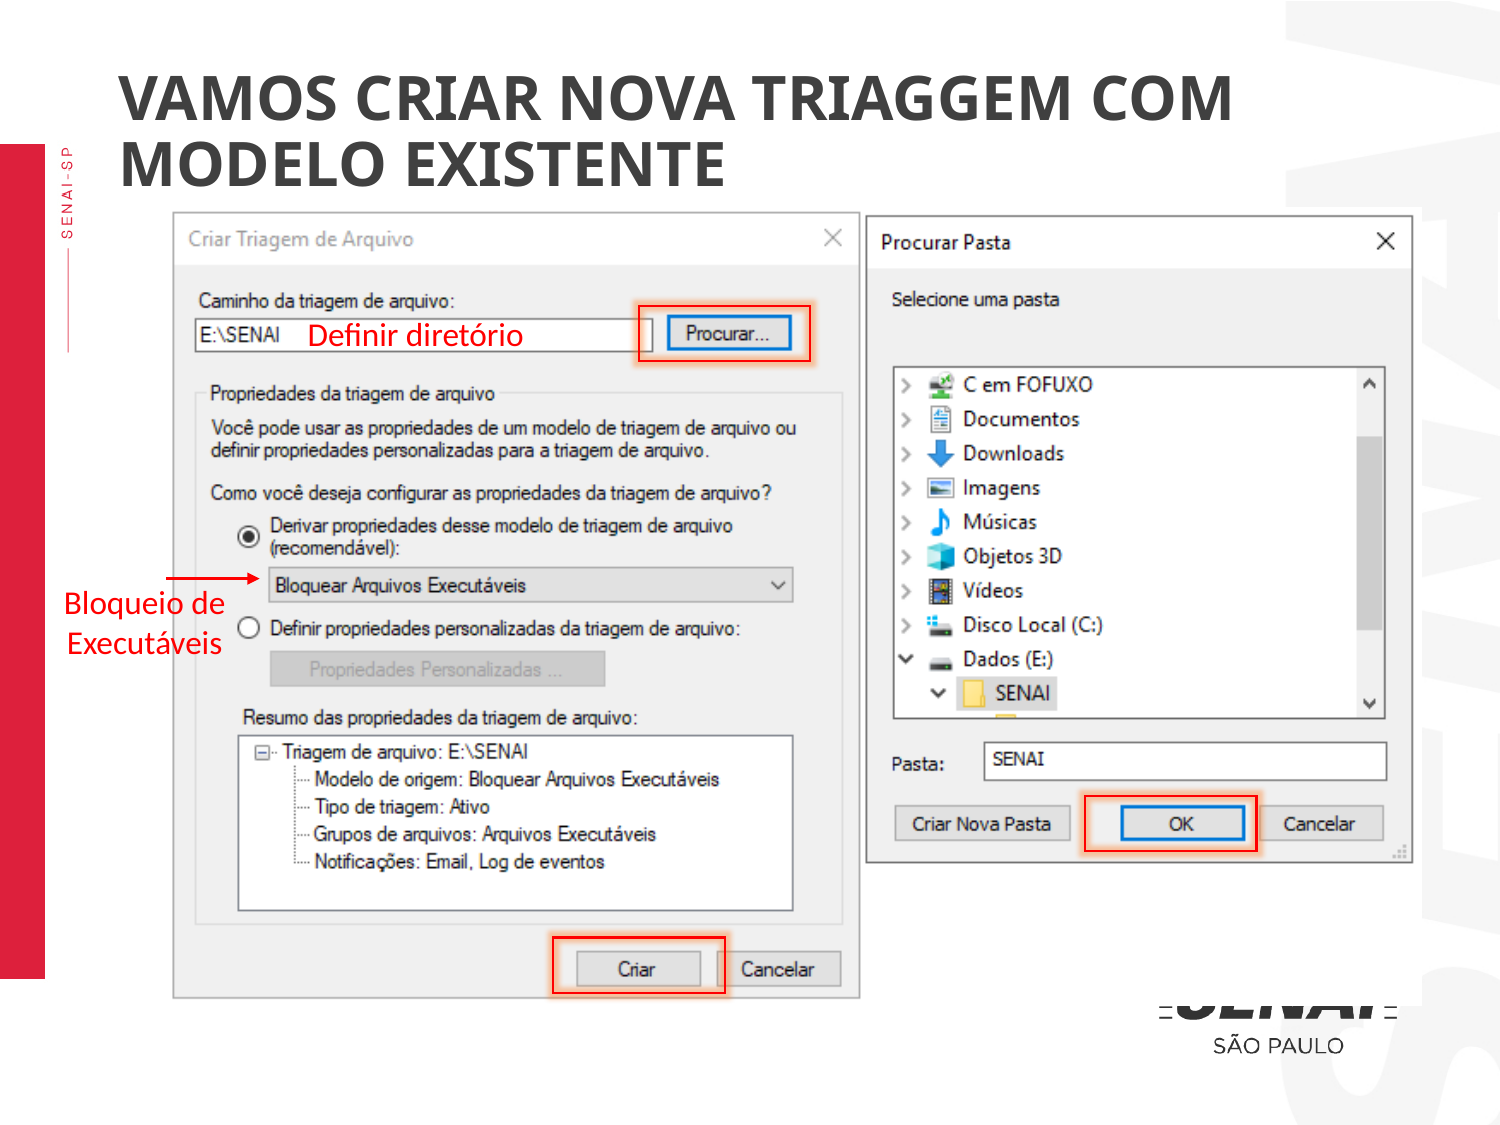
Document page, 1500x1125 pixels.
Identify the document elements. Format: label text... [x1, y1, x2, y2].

picture [0, 0, 1500, 1125]
text_box Bloqueio de Executáveis [0, 573, 165, 669]
list VAMOS CRIAR NOVA TRIAGGEM COM MODELO EXISTENTE [103, 59, 1441, 208]
